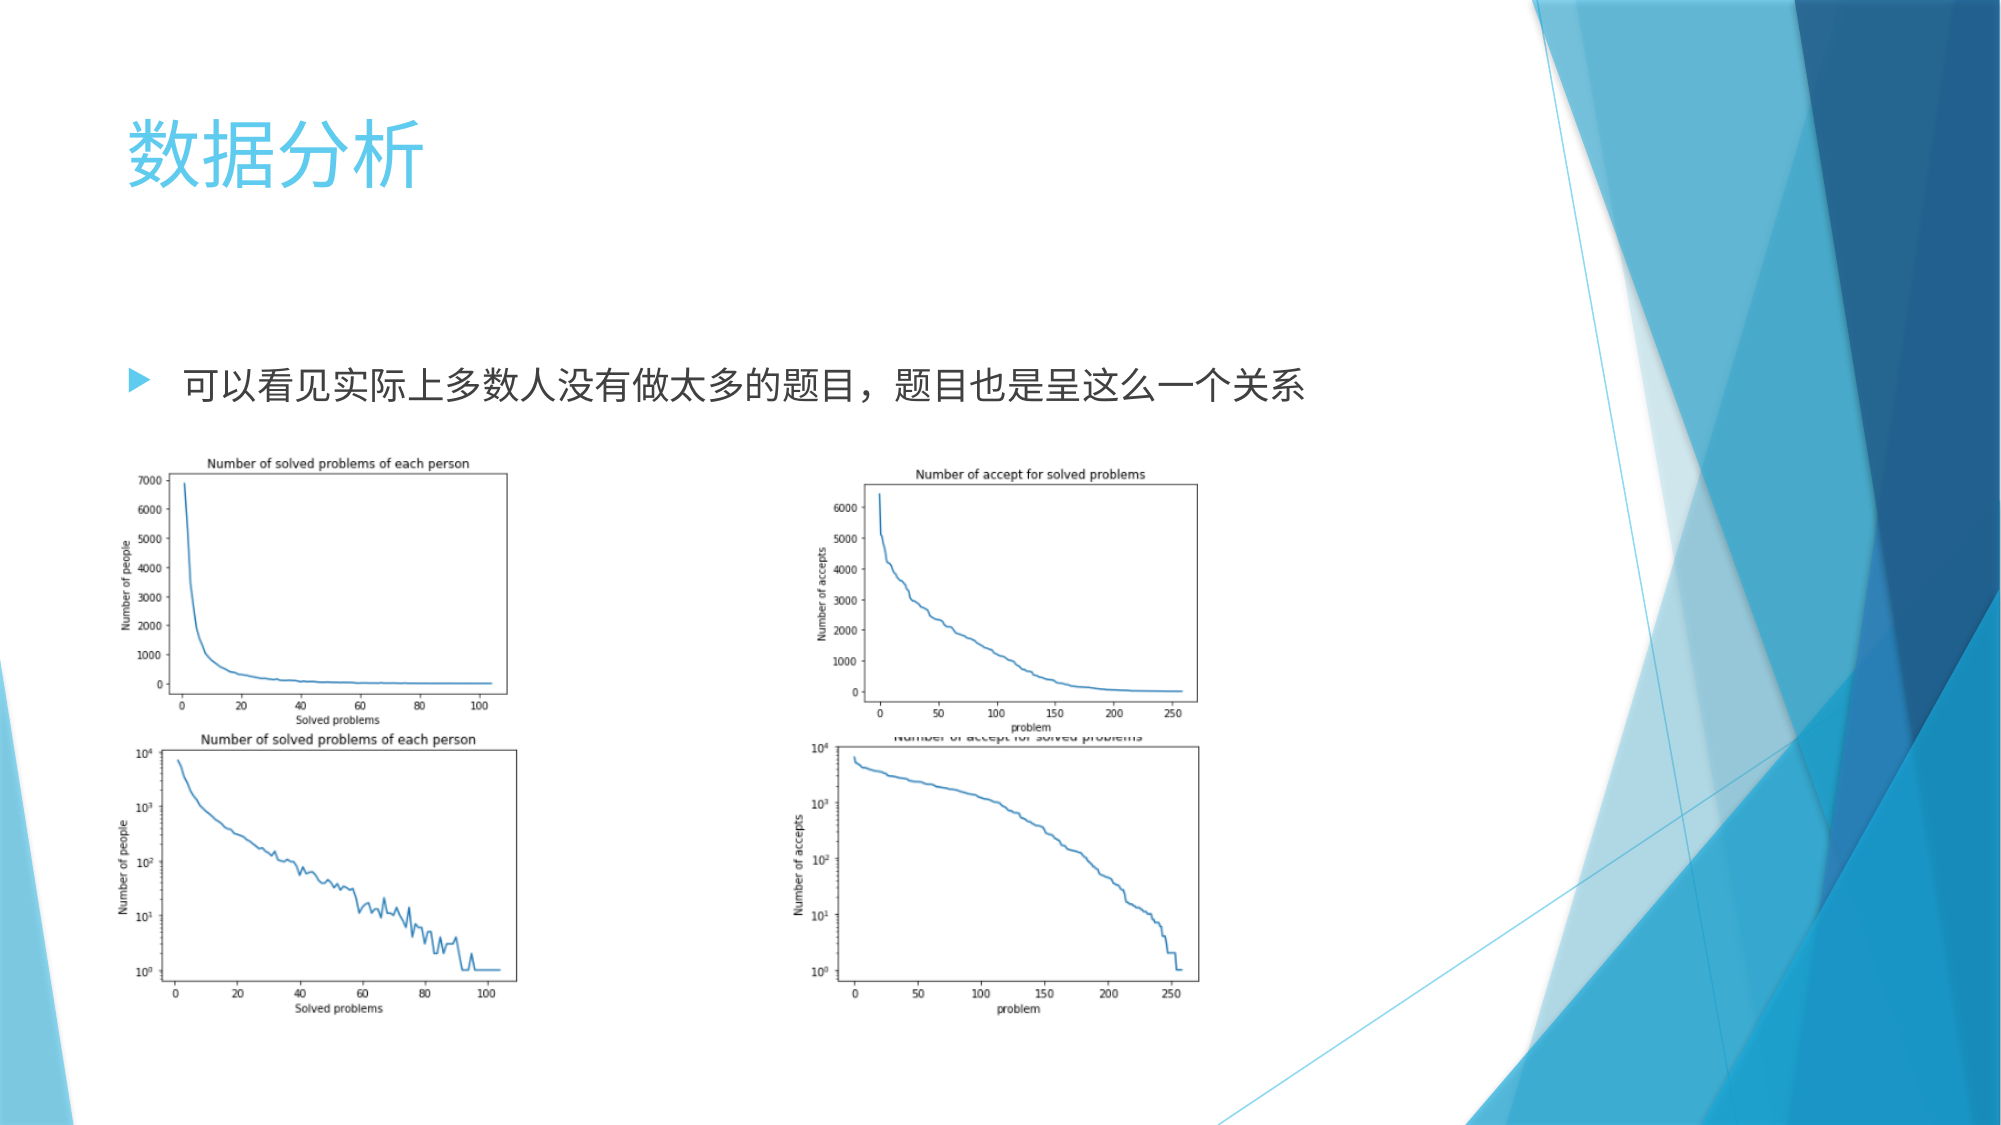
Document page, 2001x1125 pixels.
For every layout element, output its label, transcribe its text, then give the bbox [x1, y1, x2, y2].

title 数据分析 [111, 99, 1522, 317]
list 可以看见实际上多数人没有做太多的题目，题目也是呈这么一个关系 [111, 354, 1522, 992]
picture [110, 450, 530, 1022]
picture [790, 462, 1210, 1018]
